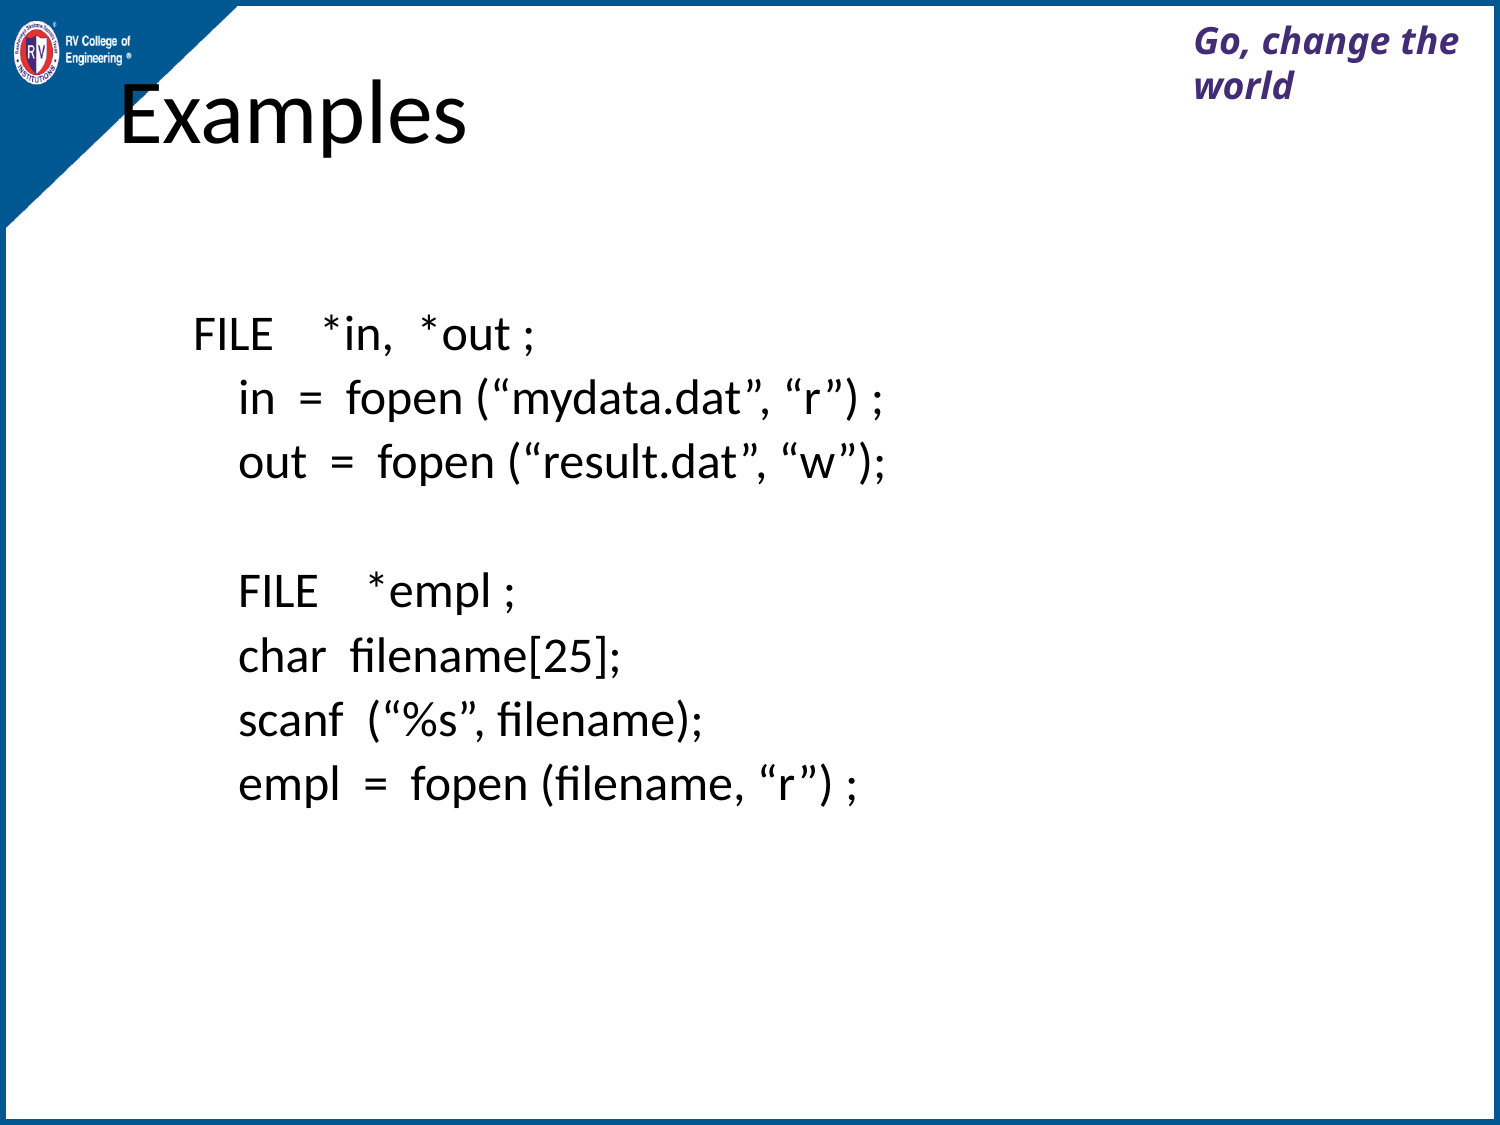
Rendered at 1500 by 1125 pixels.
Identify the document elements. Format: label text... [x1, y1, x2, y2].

picture [1, 6, 237, 232]
list FILE *in, *out ; in = fopen (“mydata.dat”, “r”) ; out = fopen (“result.dat”, “w”); FILE *empl ; char filename[25]; scanf (“%s”, filename); empl = fopen (filename, “r”) ; [103, 299, 1397, 1014]
title Examples [103, 59, 1397, 278]
